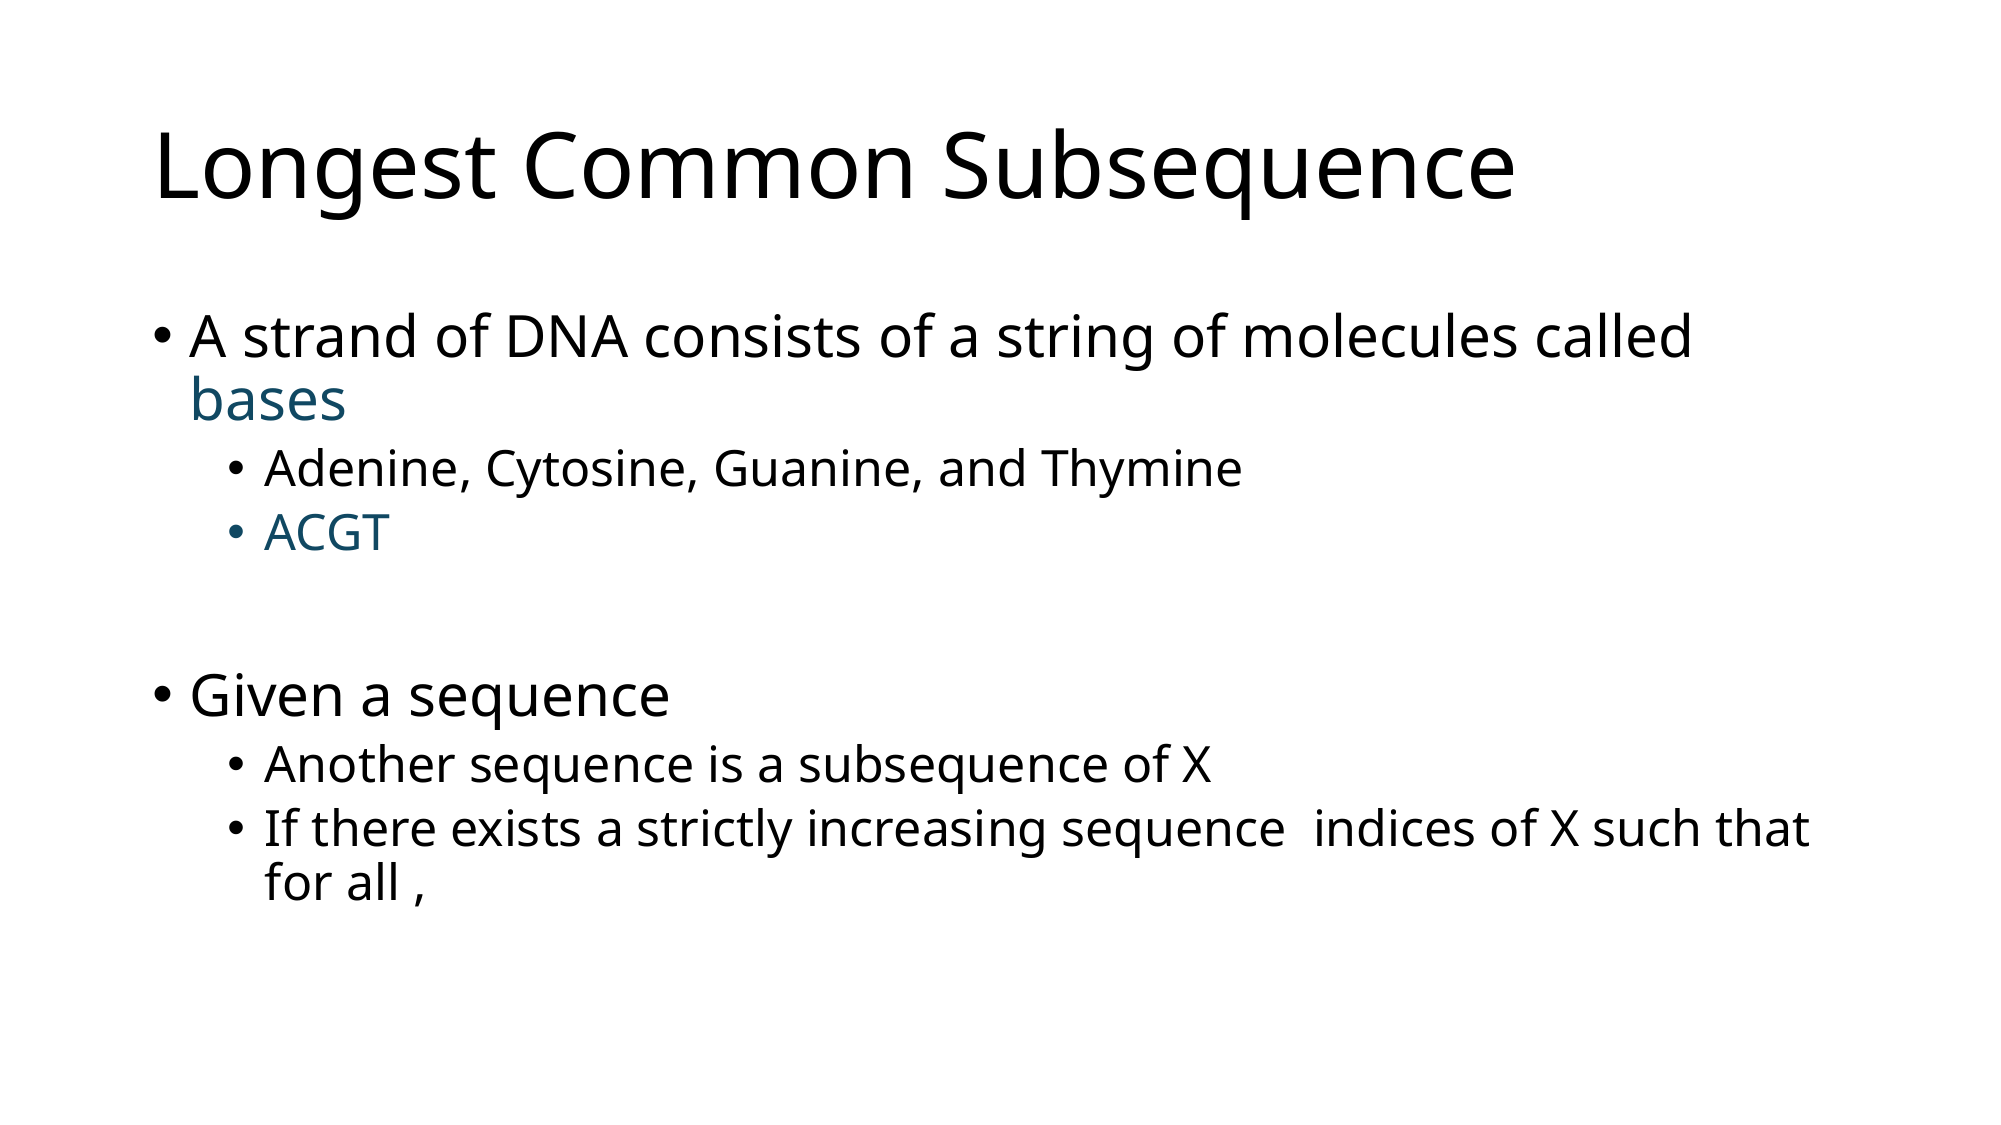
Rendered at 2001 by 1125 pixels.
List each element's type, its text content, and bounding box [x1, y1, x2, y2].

title Longest Common Subsequence [137, 59, 1863, 278]
